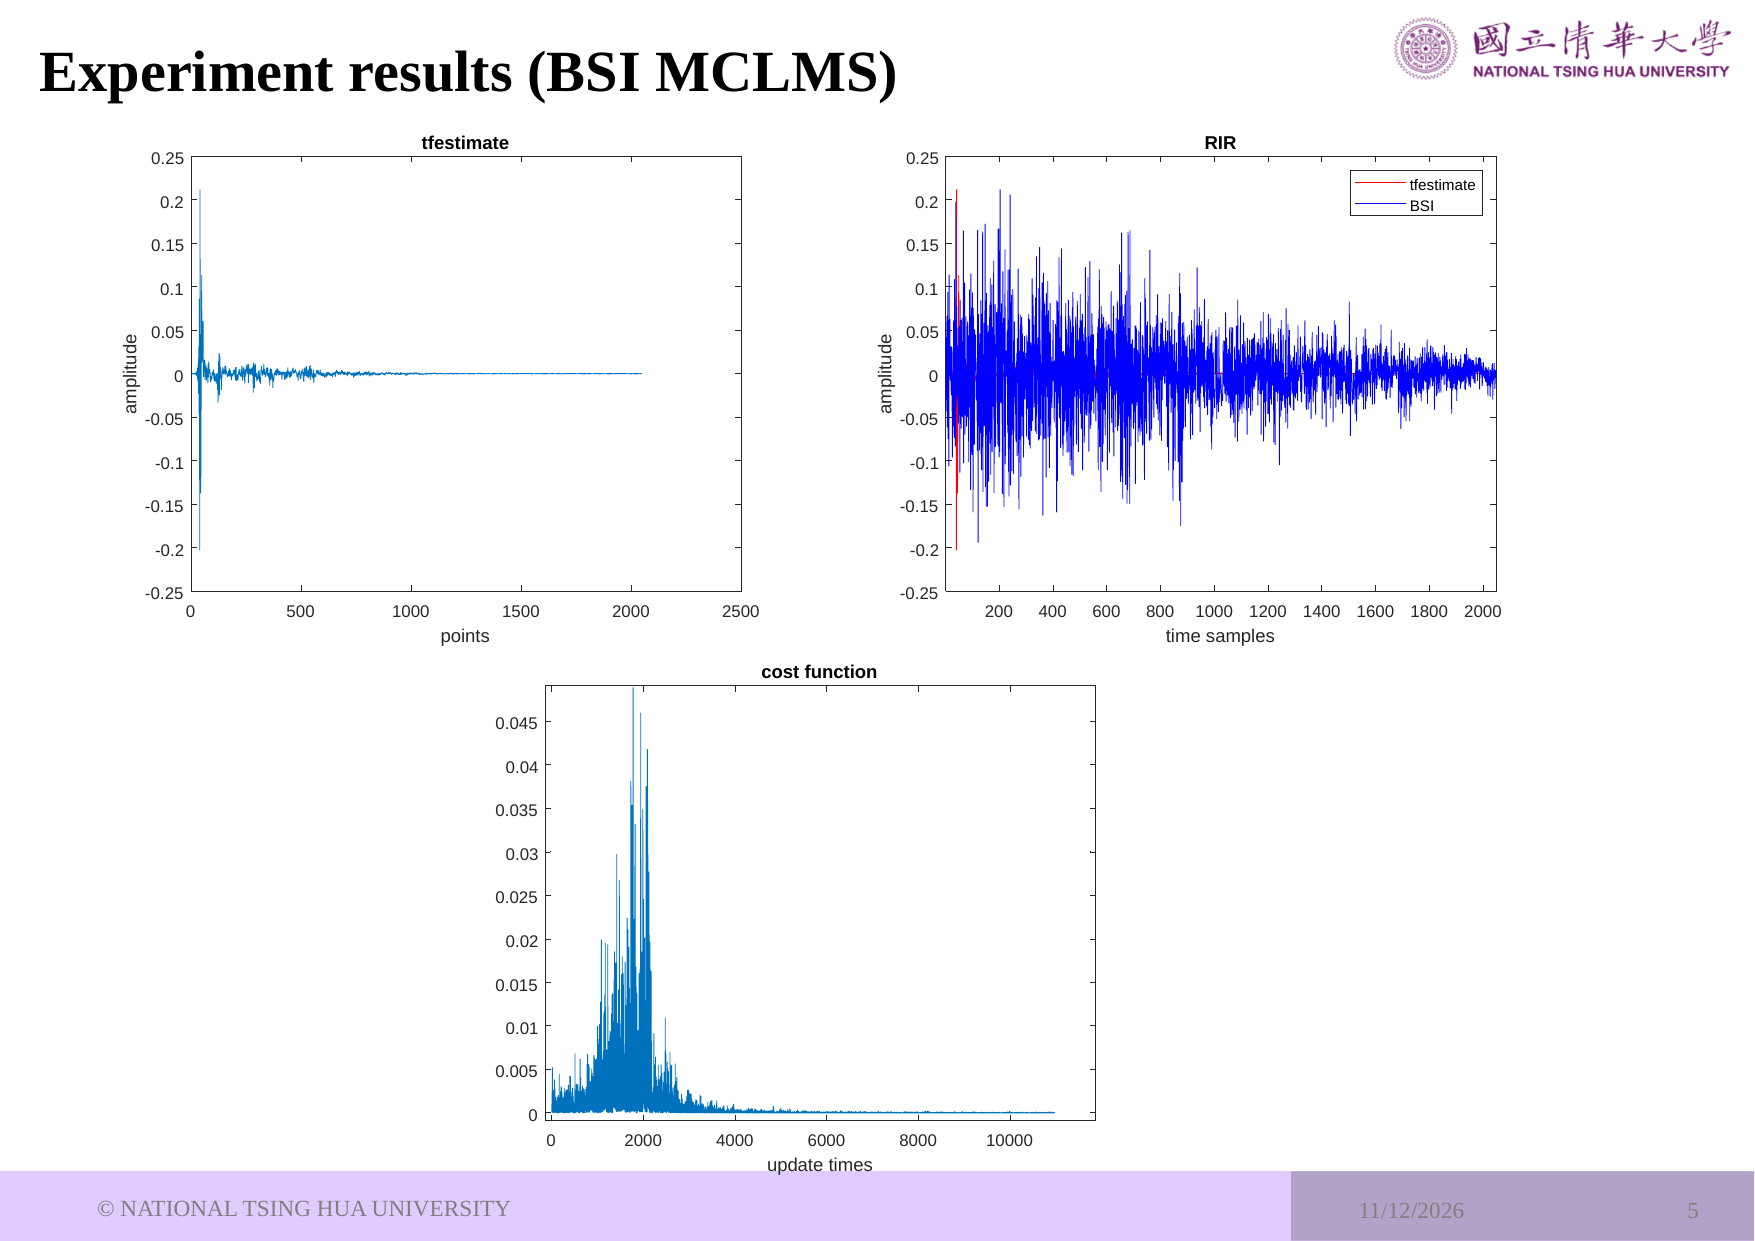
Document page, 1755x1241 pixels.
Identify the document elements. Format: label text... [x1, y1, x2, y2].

footer © NATIONAL TSING HUA UNIVERSITY [82, 1177, 562, 1236]
title Experiment results (BSI MCLMS) [24, 12, 1357, 117]
slide_number 5 [1577, 1180, 1714, 1239]
picture [1388, 2, 1755, 95]
picture [0, 116, 1563, 1241]
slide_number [1343, 1180, 1551, 1239]
